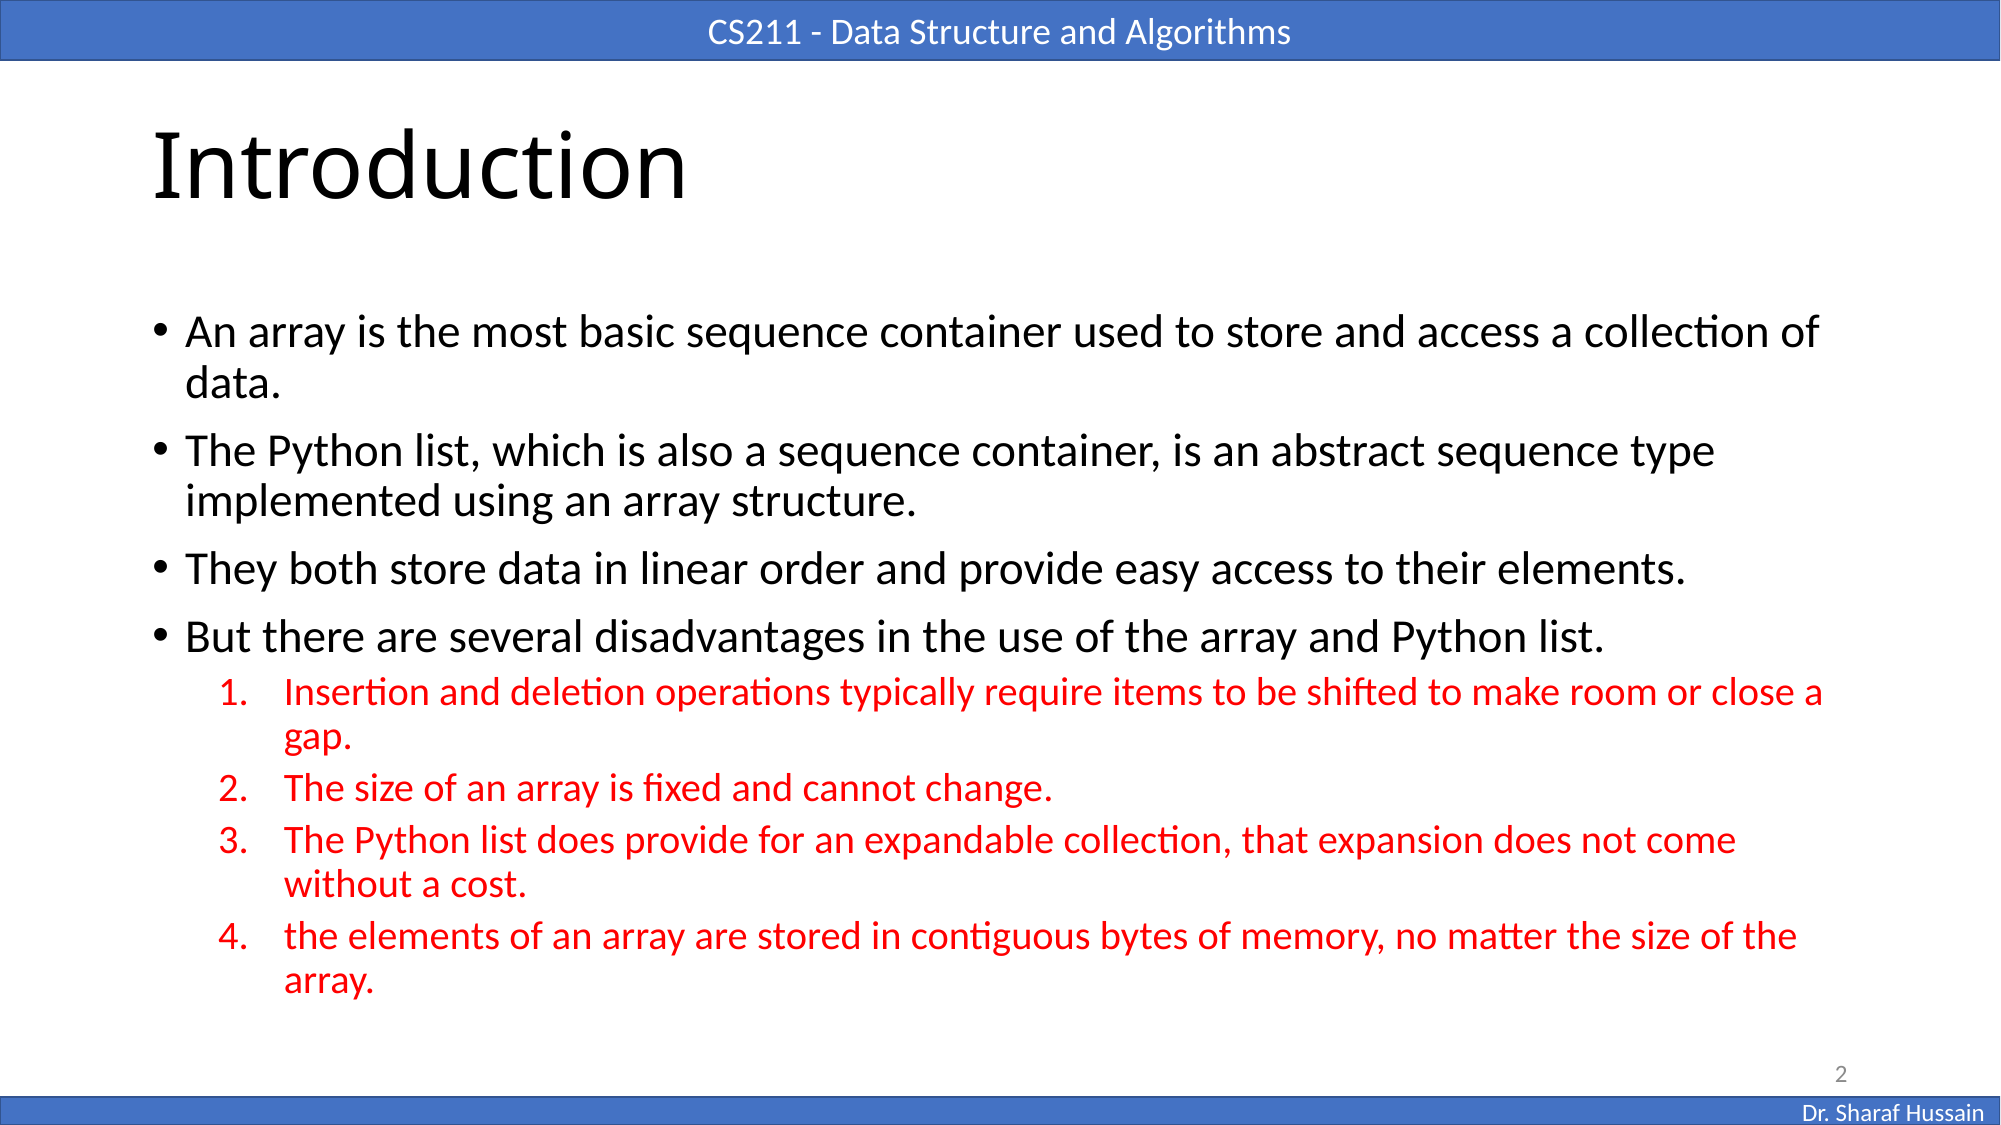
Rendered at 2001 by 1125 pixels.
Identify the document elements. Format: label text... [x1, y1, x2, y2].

slide_number 2 [1412, 1042, 1863, 1103]
list An array is the most basic sequence container used to store and access a collection of data. The Python list, which is also a sequence container, is an abstract sequence type implemented using an array structure. They both store data in linear order and provide easy access to their elements. But there are several disadvantages in the use of the array and Python list. Insertion and deletion operations typically require items to be shifted to make room or close a gap. The size of an array is fixed and cannot change. The Python list does provide for an expandable collection, that expansion does not come without a cost. the elements of an array are stored in contiguous bytes of memory, no matter the size of the array. [137, 299, 1863, 1014]
title Introduction [137, 59, 1863, 278]
